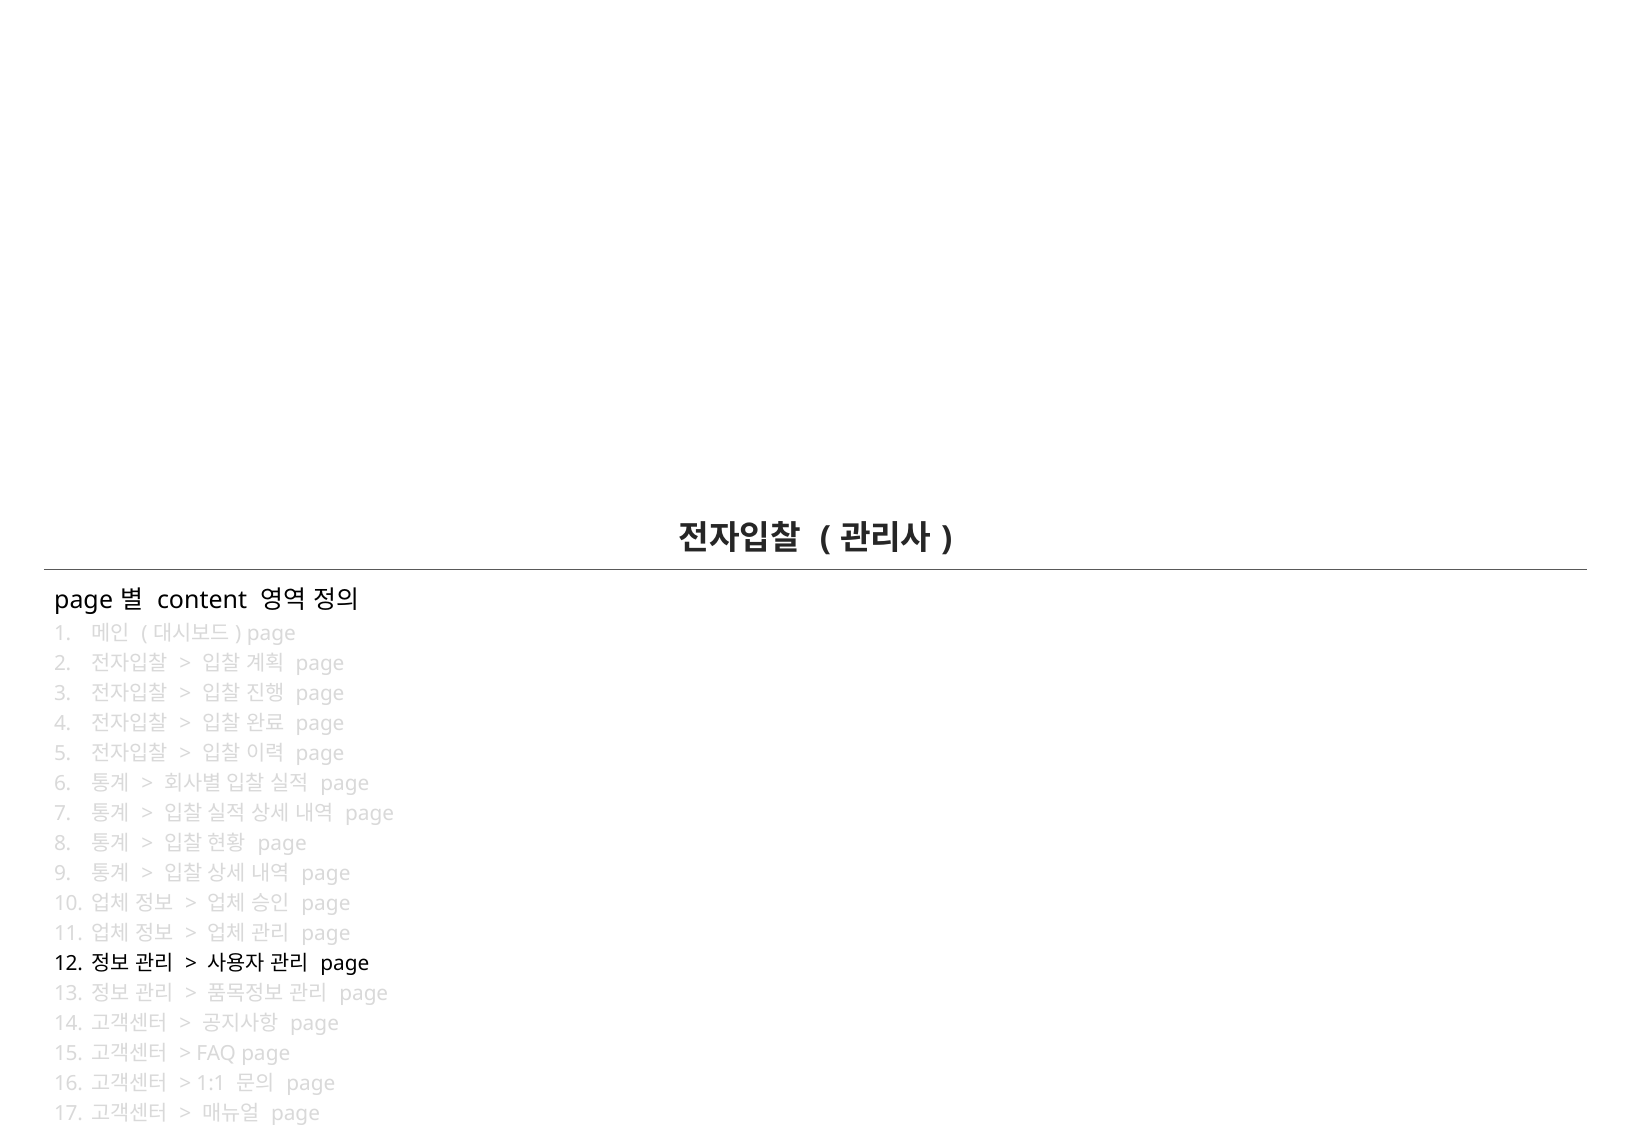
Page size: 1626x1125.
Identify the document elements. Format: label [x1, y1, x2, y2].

table_cell [44, 570, 1587, 1125]
table_header [44, 500, 1587, 569]
